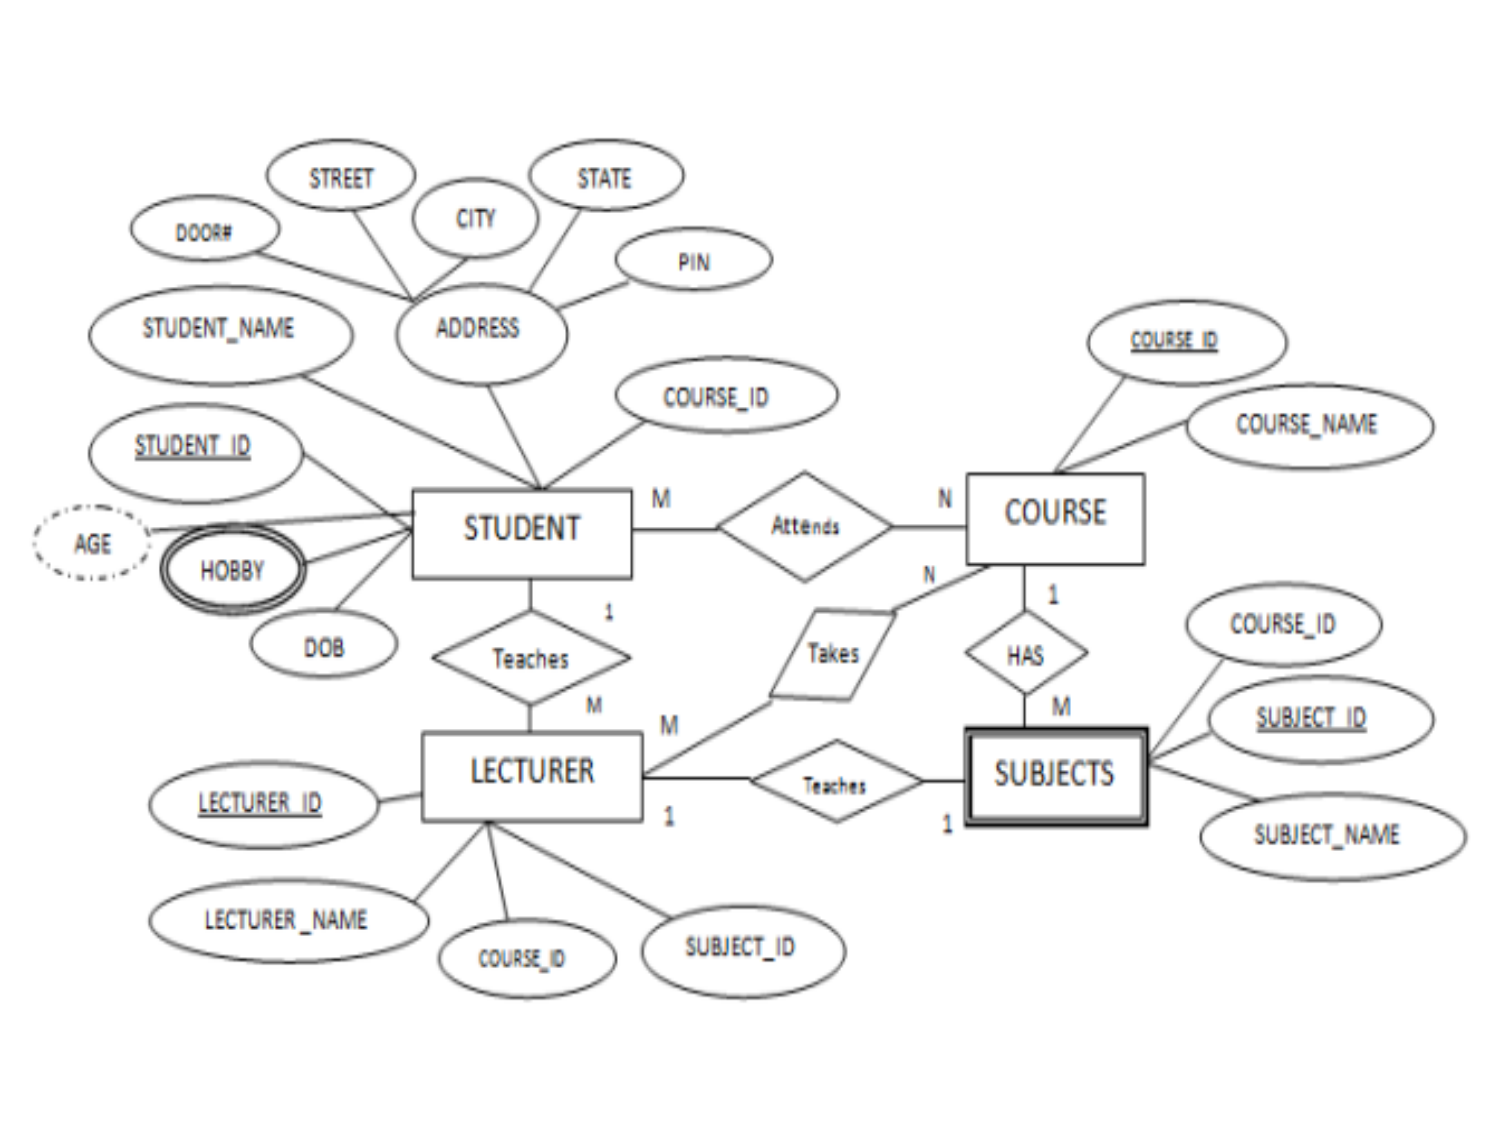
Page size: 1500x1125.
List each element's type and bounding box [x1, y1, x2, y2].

picture [24, 87, 1476, 1051]
